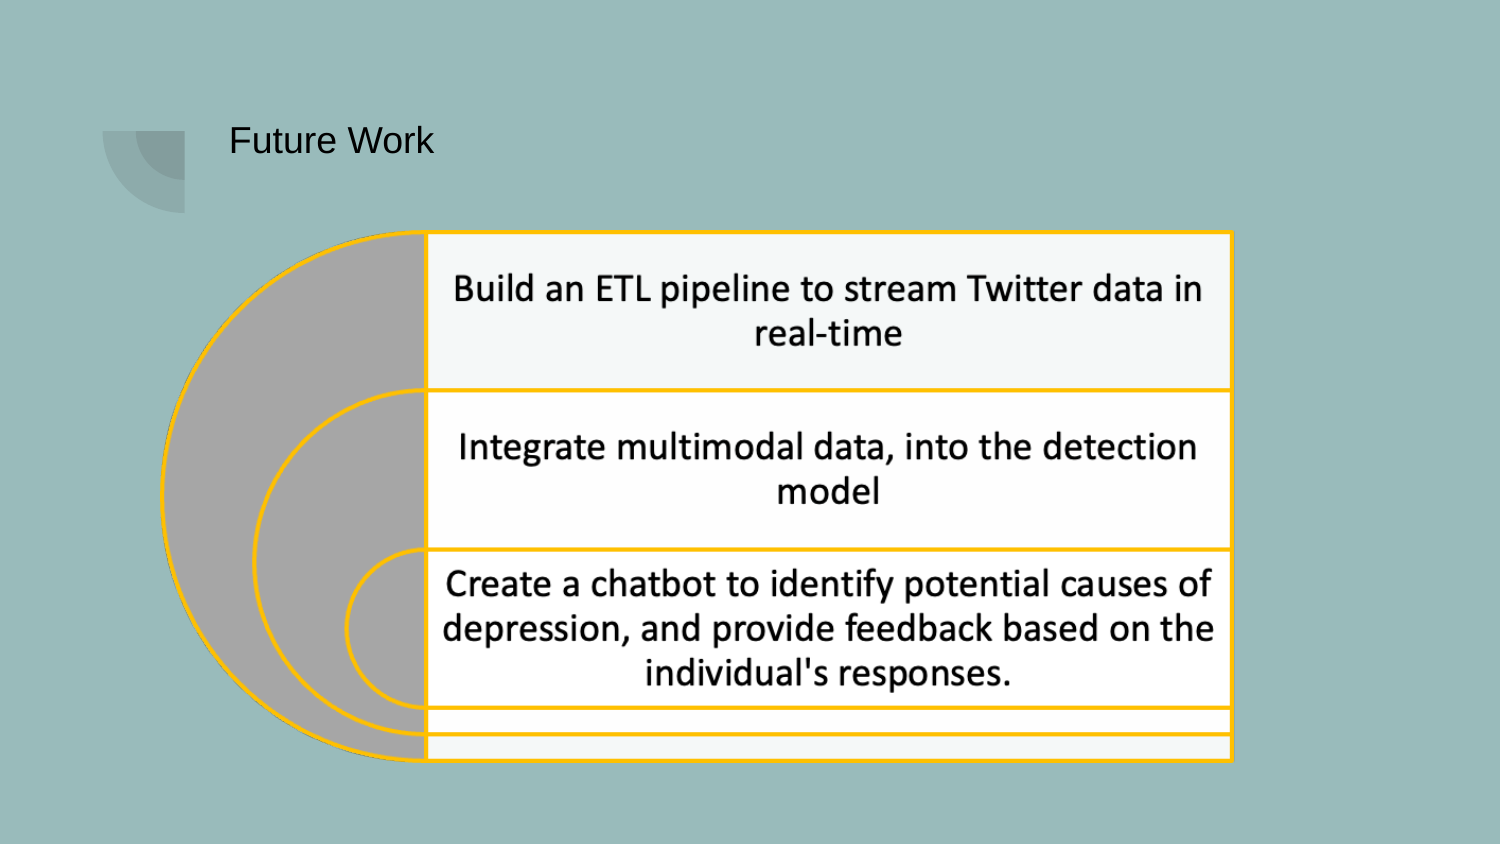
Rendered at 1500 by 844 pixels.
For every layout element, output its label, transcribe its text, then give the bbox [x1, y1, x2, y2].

title Future Work [213, 98, 1368, 263]
picture [160, 230, 1250, 763]
